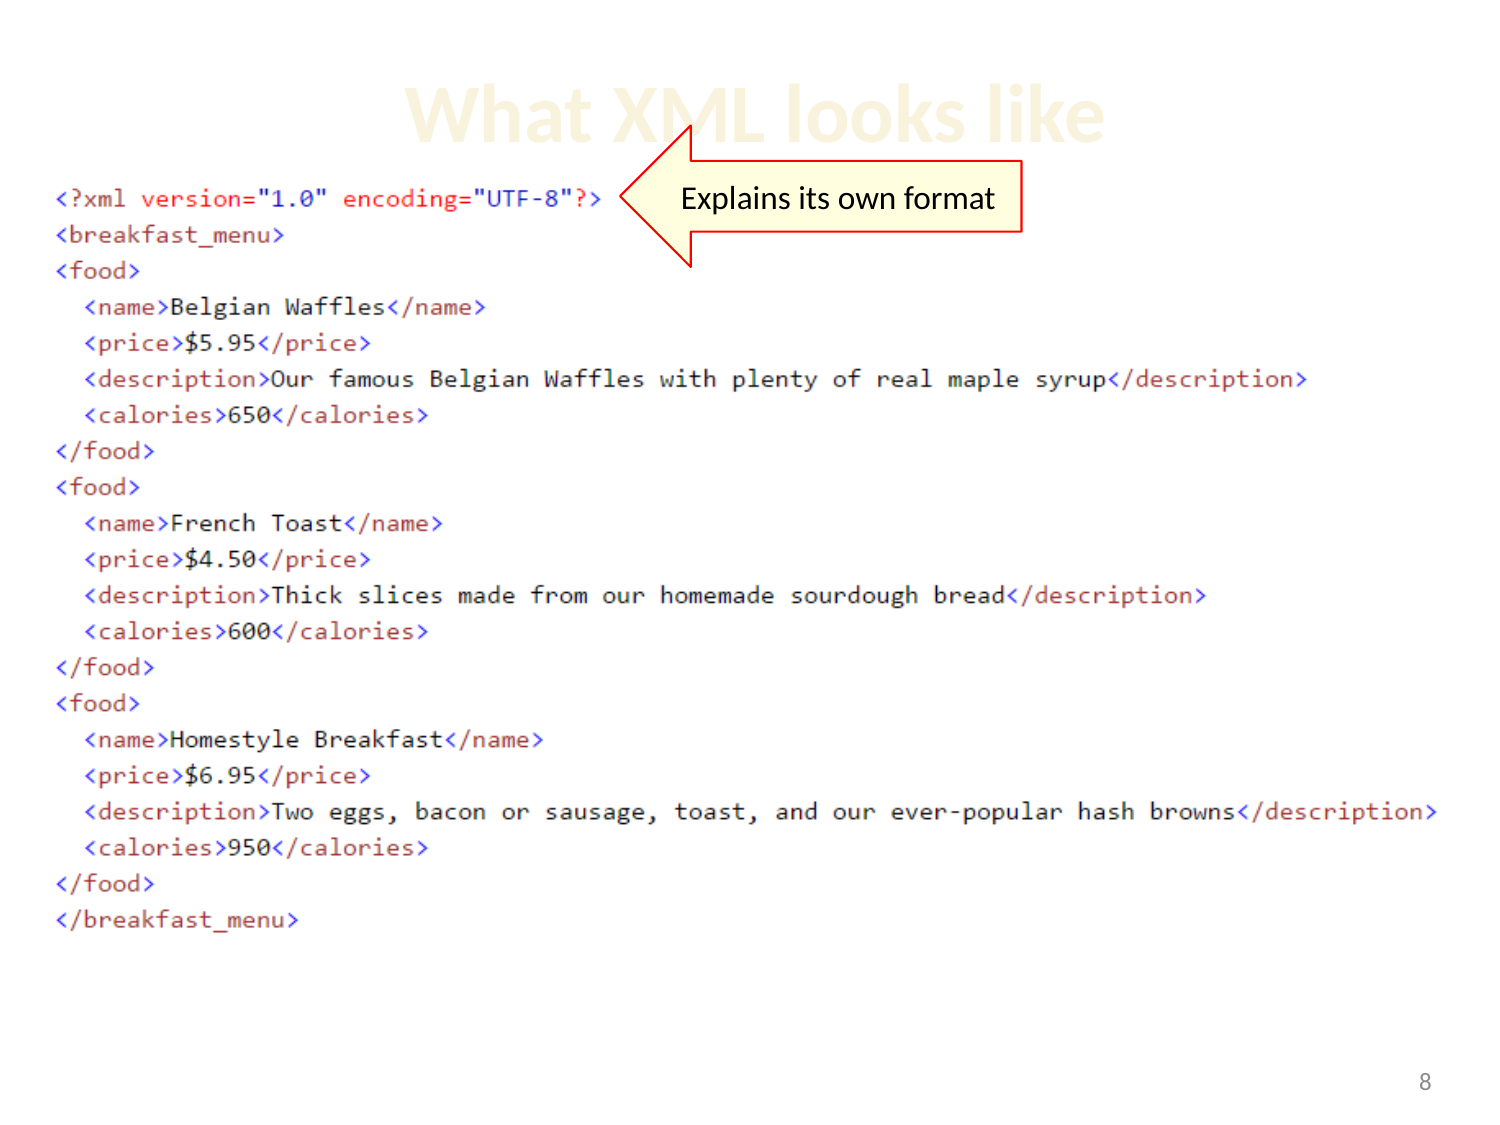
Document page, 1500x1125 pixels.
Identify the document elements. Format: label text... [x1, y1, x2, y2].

picture [45, 184, 1447, 941]
text_box Explains its own format [631, 123, 1024, 182]
title What XML looks like [29, 45, 1483, 173]
slide_number 1 [1376, 1058, 1447, 1103]
